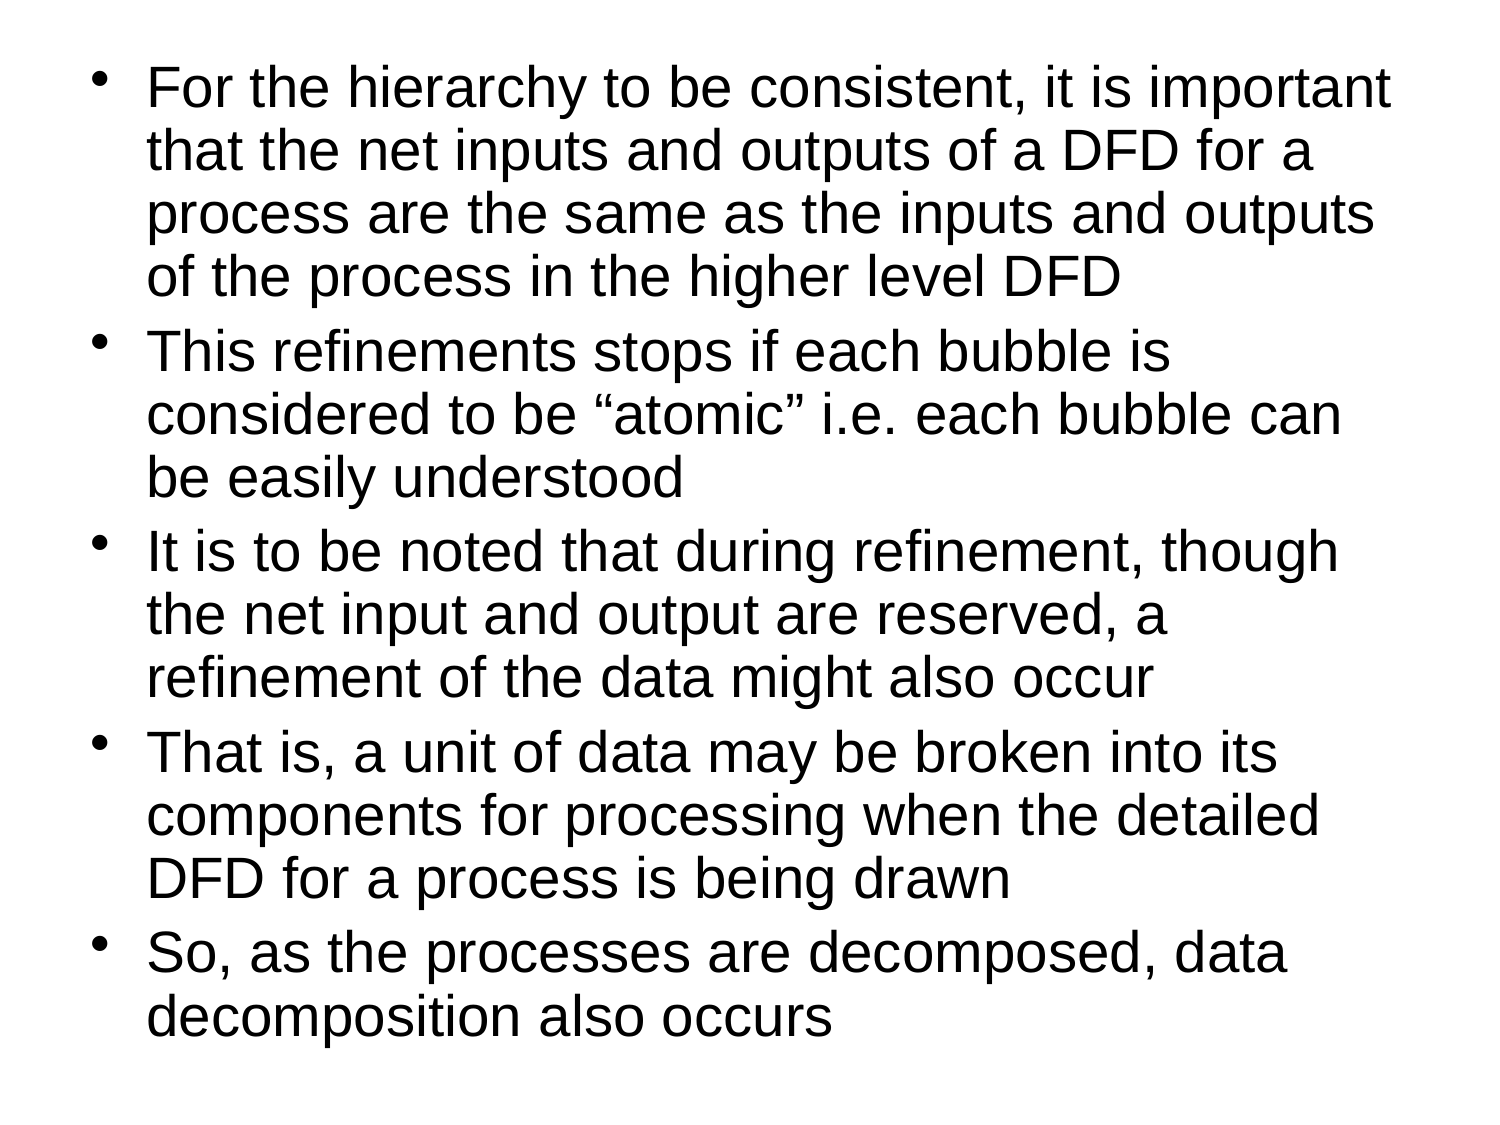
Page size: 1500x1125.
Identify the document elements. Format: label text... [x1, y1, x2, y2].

list For the hierarchy to be consistent, it is important that the net inputs and outputs of a DFD for a process are the same as the inputs and outputs of the process in the higher level DFD This refinements stops if each bubble is considered to be “atomic” i.e. each bubble can be easily understood It is to be noted that during refinement, though the net input and output are reserved, a refinement of the data might also occur That is, a unit of data may be broken into its components for processing when the detailed DFD for a process is being drawn So, as the processes are decomposed, data decomposition also occurs [74, 49, 1426, 1101]
